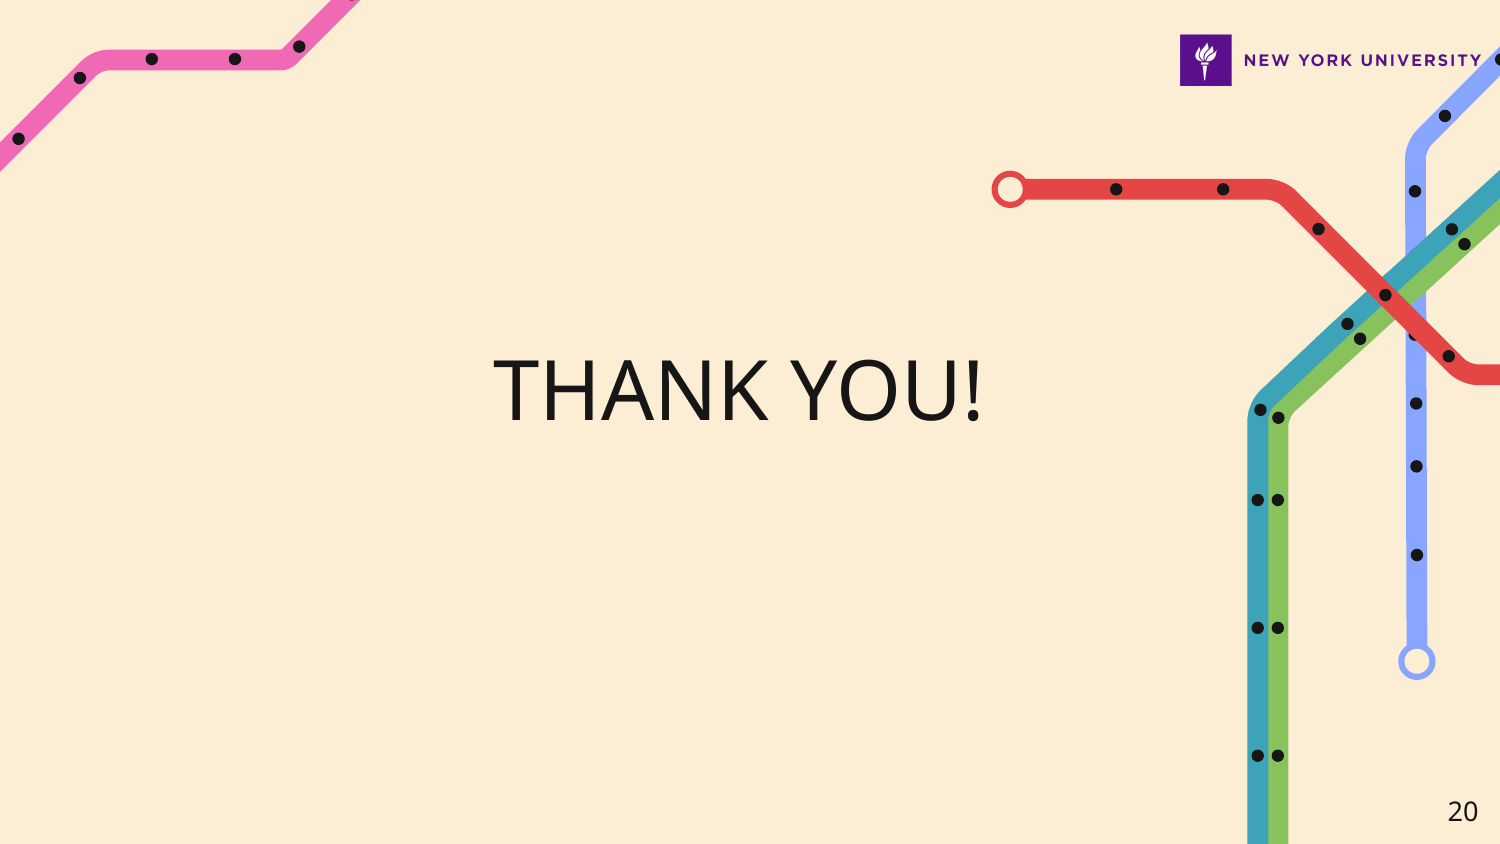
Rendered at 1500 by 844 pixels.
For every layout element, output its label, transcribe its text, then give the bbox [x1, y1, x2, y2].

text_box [991, 170, 1500, 555]
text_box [1238, 23, 1500, 169]
picture [1176, 0, 1483, 147]
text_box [1238, 563, 1500, 844]
title THANK YOU! [331, 322, 986, 522]
